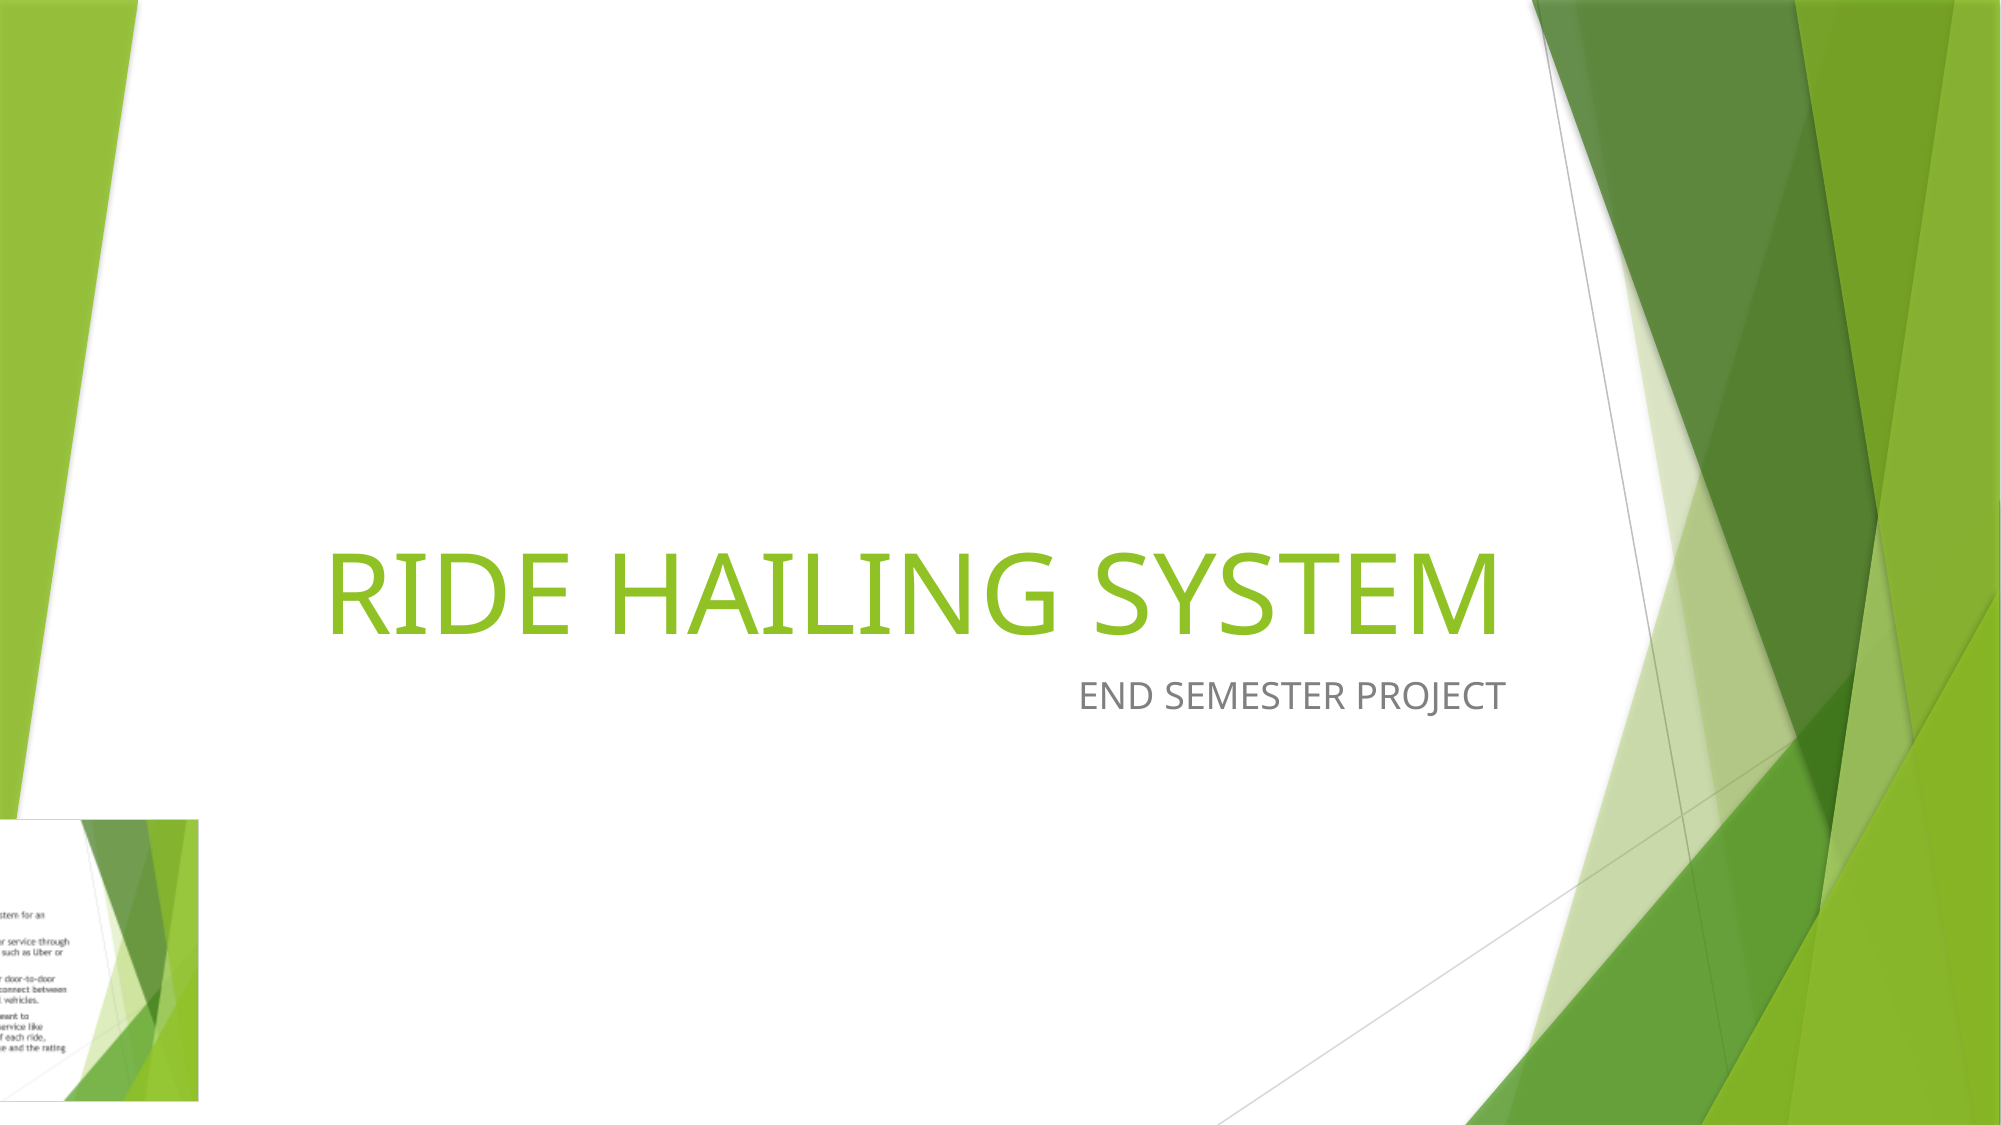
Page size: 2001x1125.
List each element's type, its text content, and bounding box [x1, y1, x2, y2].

title RIDE HAILING SYSTEM [247, 394, 1522, 664]
picture [0, 820, 198, 1101]
subtitle END SEMESTER PROJECT [247, 664, 1522, 845]
